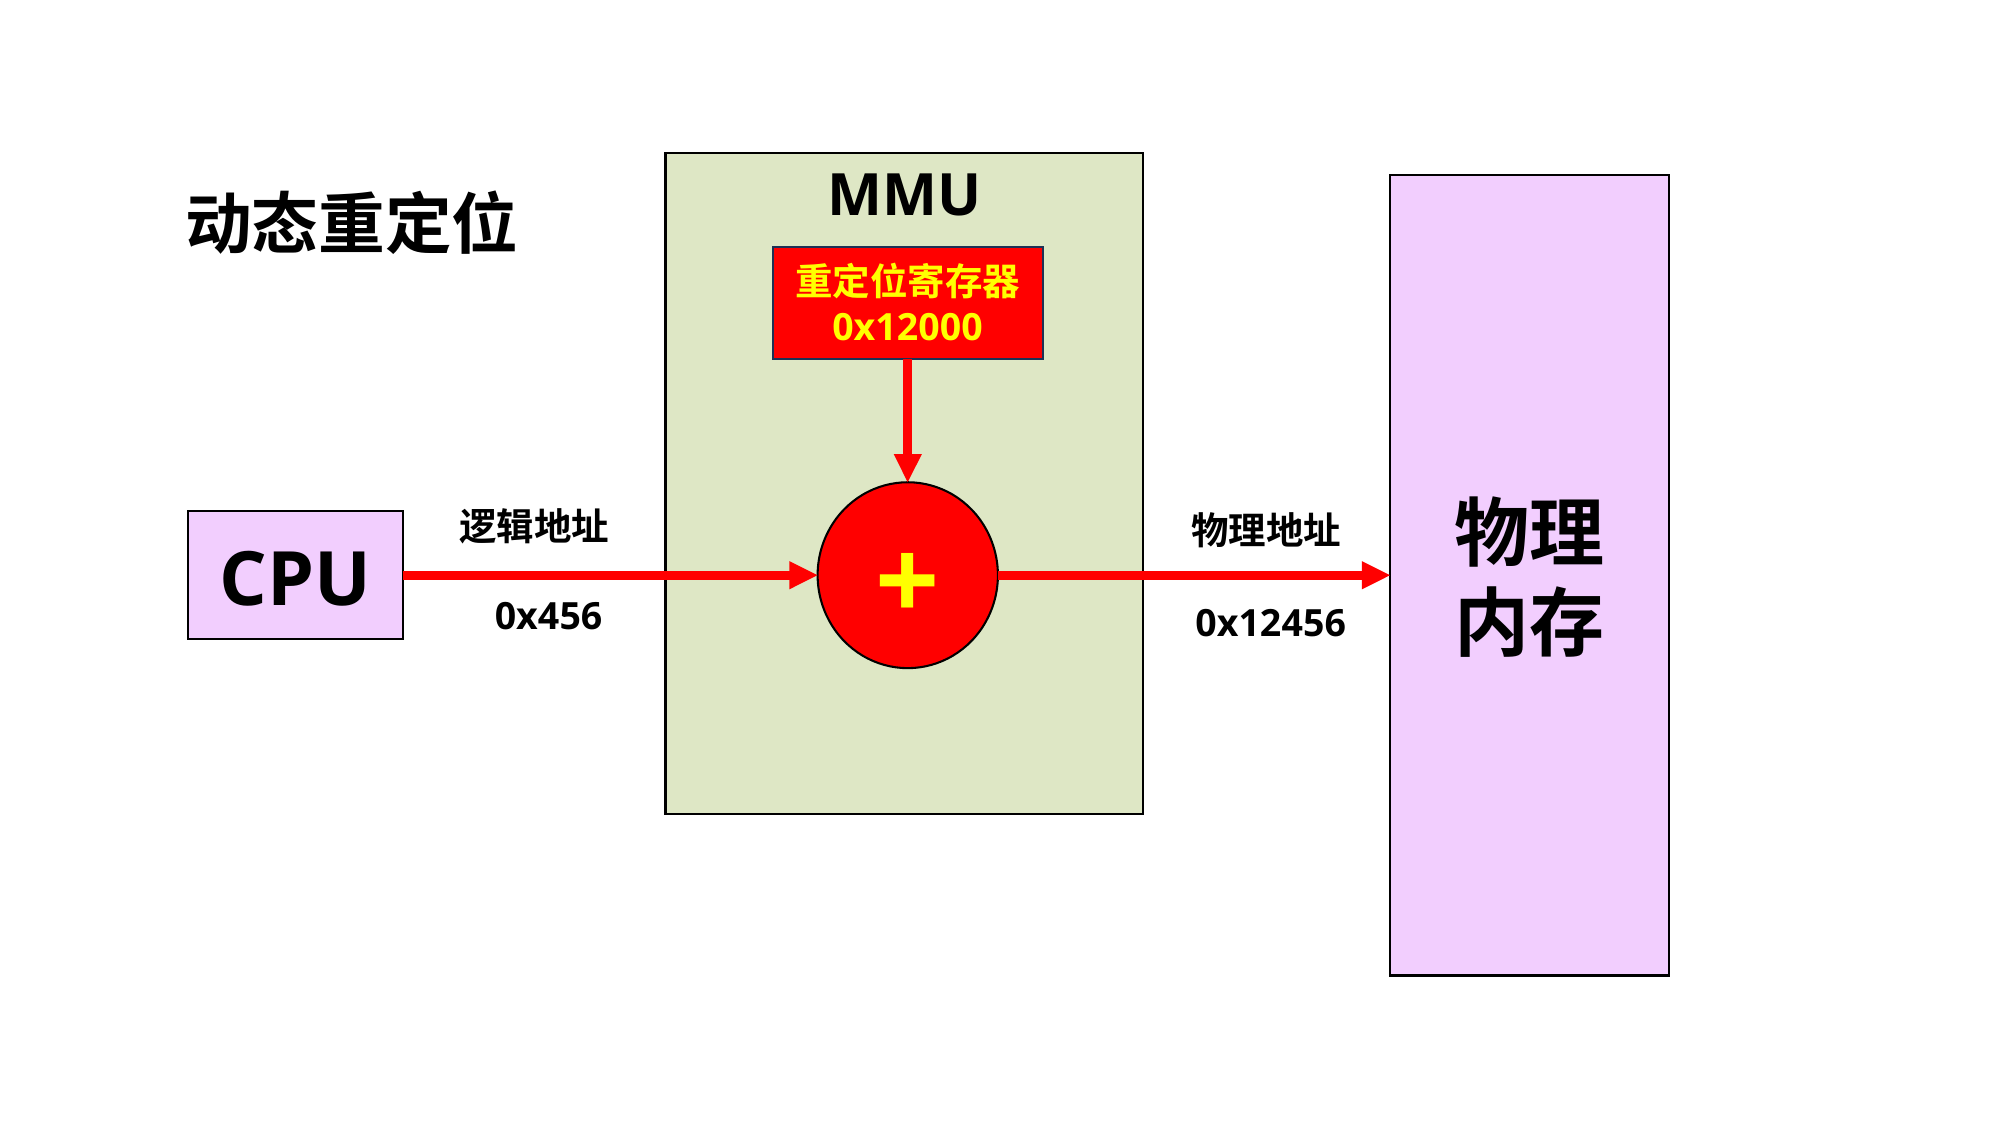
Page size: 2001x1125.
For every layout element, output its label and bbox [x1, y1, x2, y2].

text_box [168, 149, 1669, 976]
